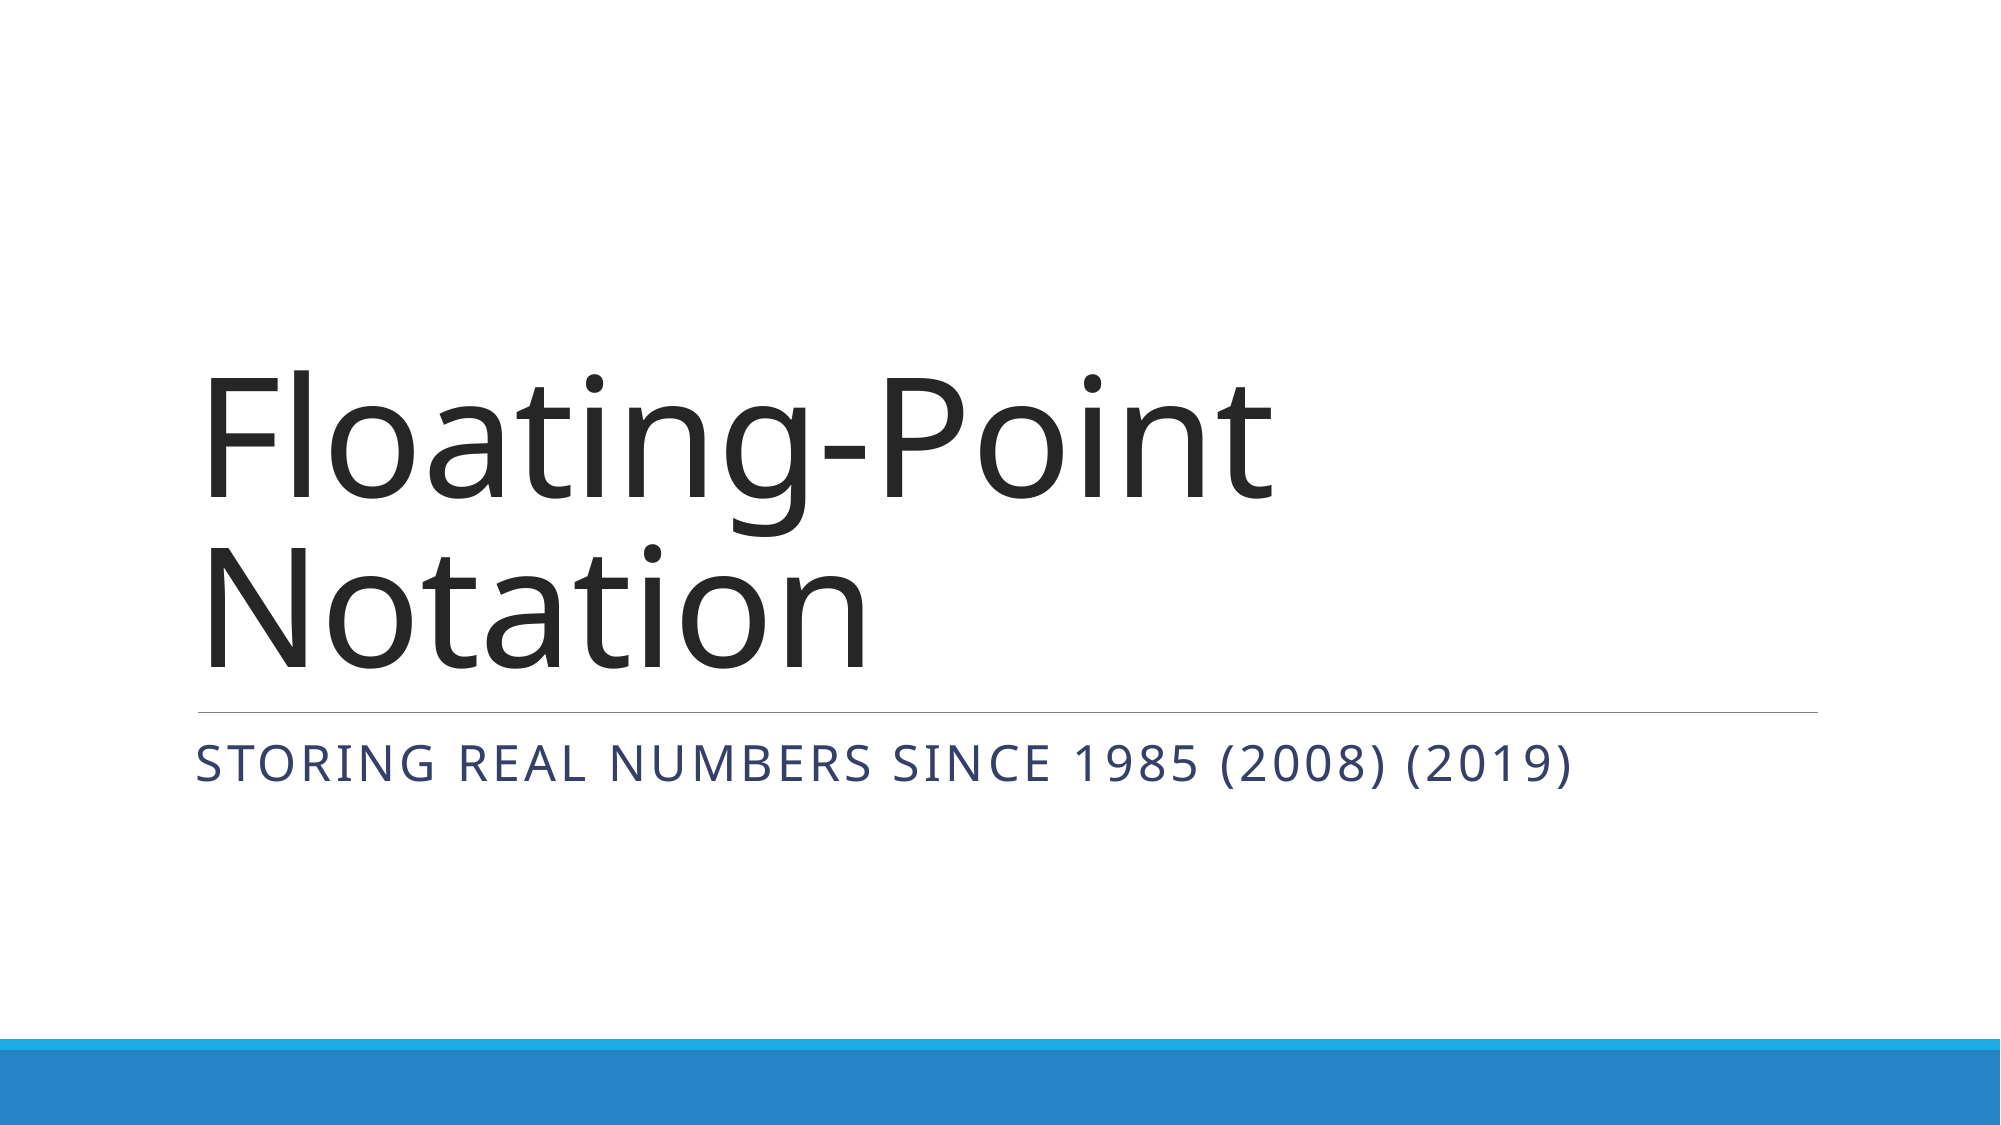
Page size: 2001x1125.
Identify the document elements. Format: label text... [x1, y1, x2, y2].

subtitle Storing Real numbers since 1985 (2008) (2019) [180, 730, 1831, 919]
title Floating-Point Notation [180, 124, 1830, 710]
